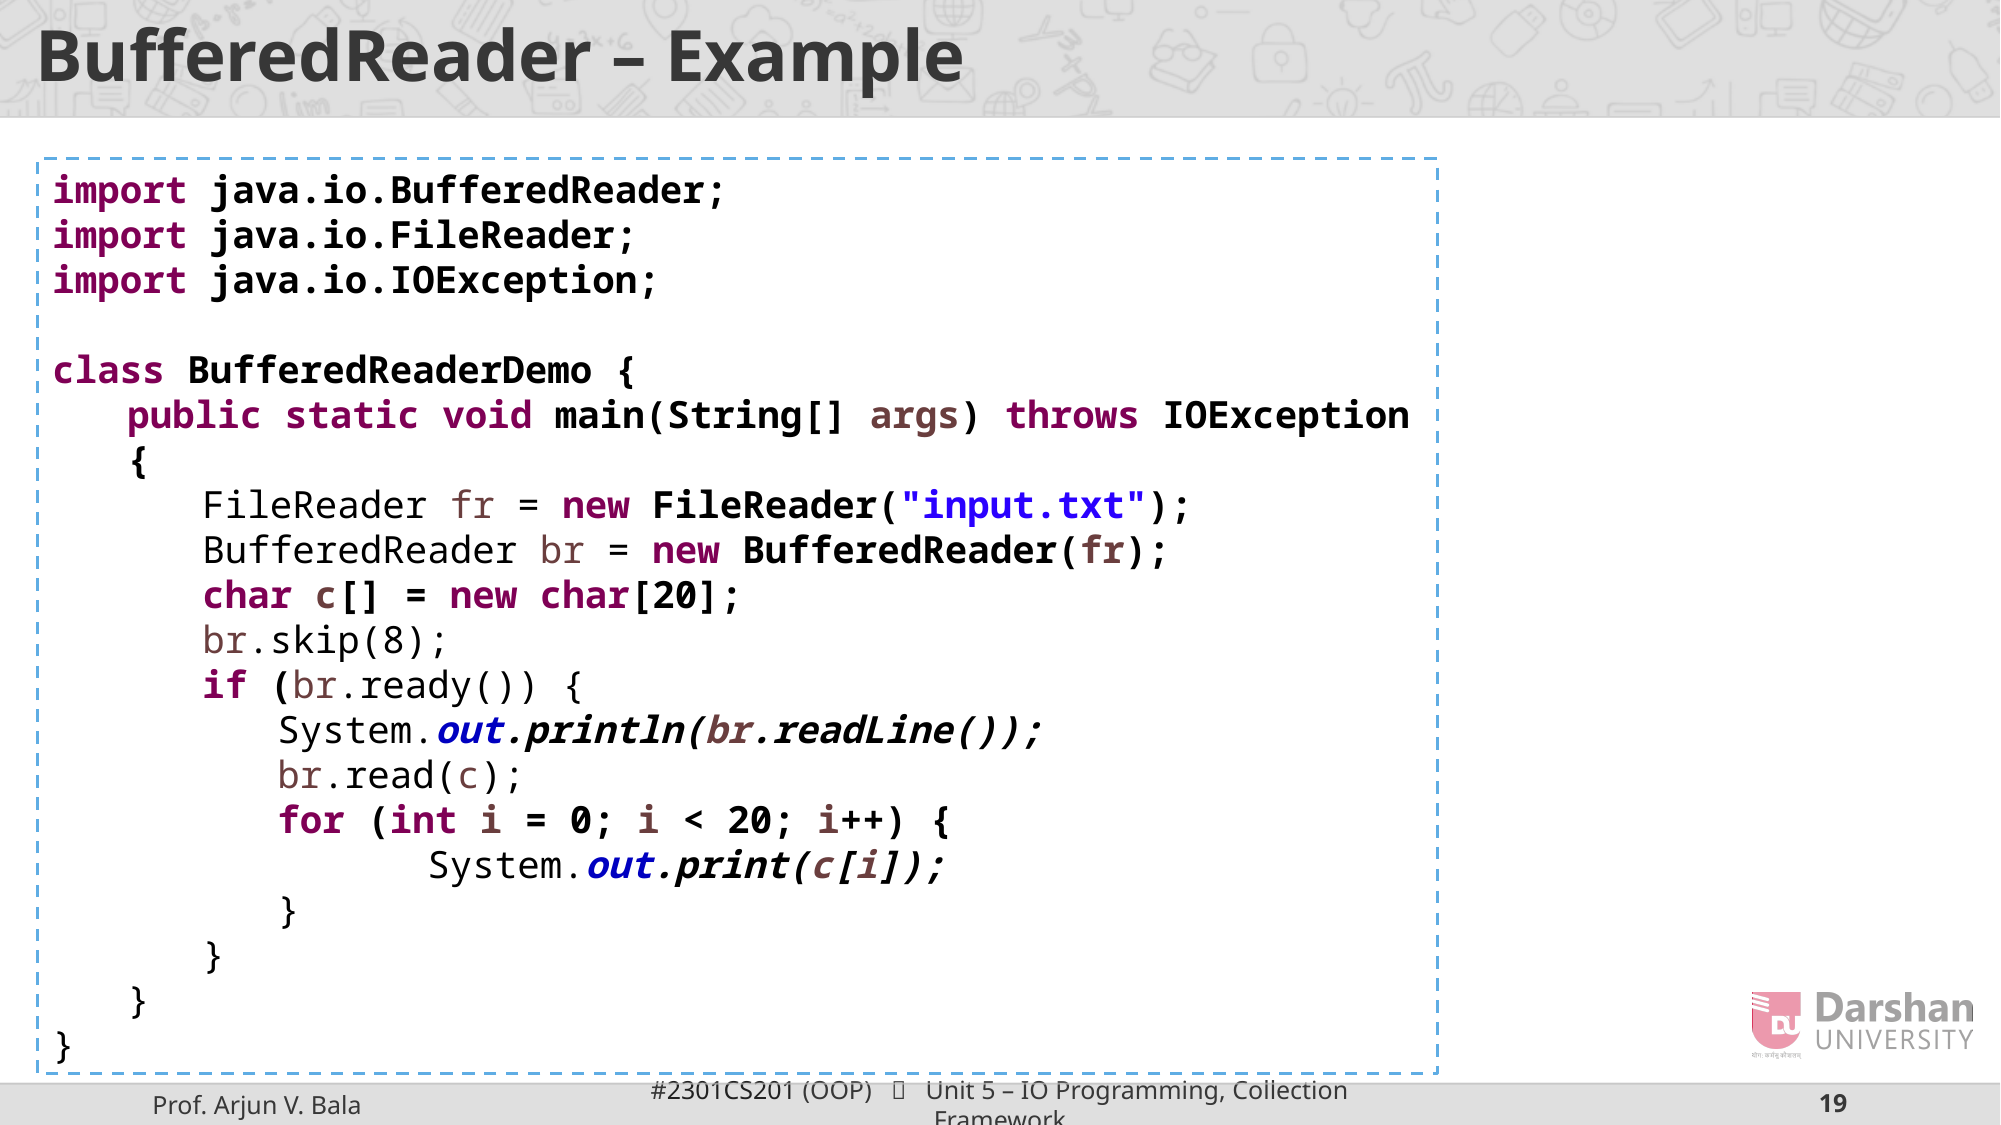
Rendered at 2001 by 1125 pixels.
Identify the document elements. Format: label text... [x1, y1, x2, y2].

title BufferedReader – Example [0, 0, 2000, 117]
text_box import java.io.BufferedReader; import java.io.FileReader; import java.io.IOException; class BufferedReaderDemo { public static void main(String[] args) throws IOException { FileReader fr = new FileReader("input.txt"); BufferedReader br = new BufferedReader(fr); char c[] = new char[20]; br.skip(8); if (br.ready()) { System.out.println(br.readLine()); br.read(c); for (int i = 0; i < 20; i++) { System.out.print(c[i]); } } } } [37, 158, 1438, 1074]
